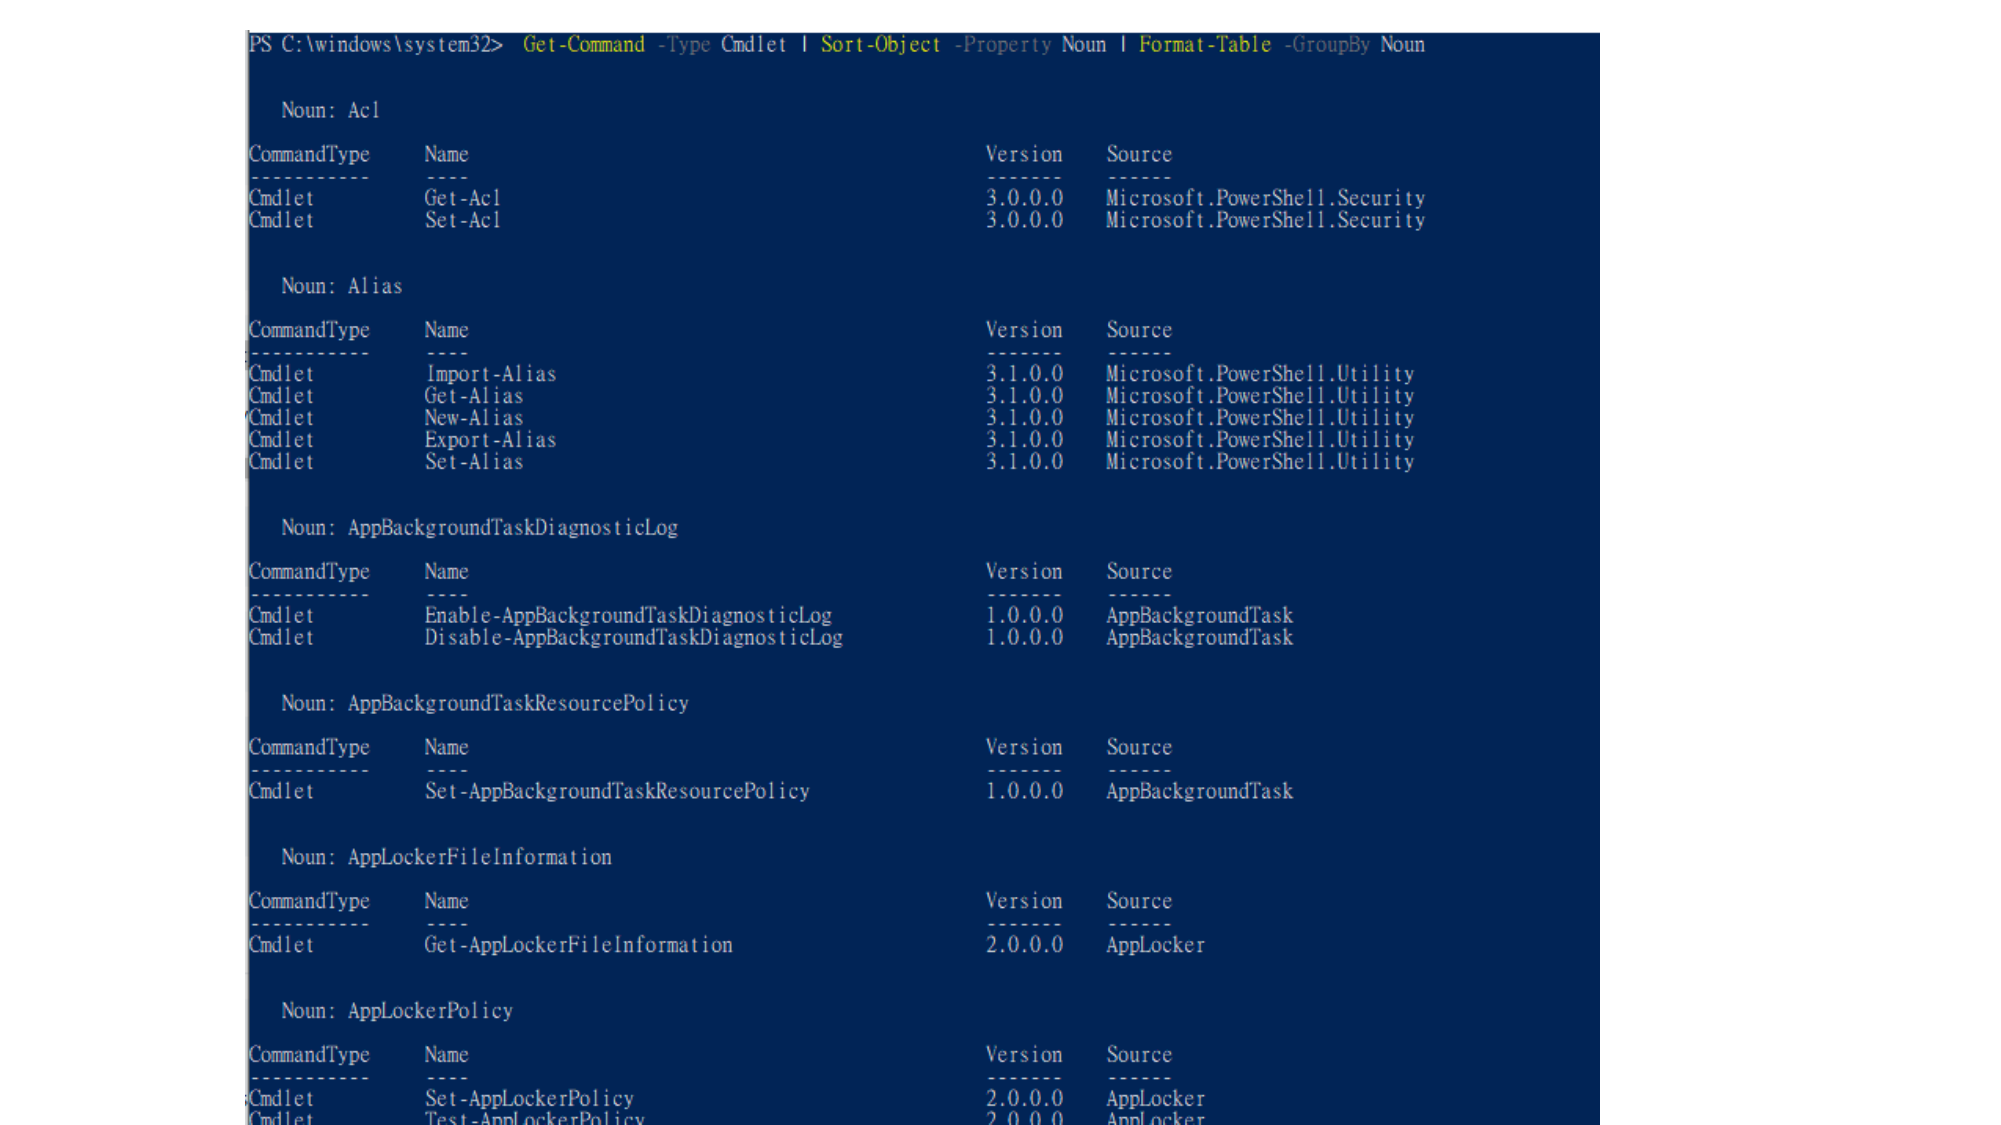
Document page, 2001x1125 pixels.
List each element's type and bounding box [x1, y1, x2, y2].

list [245, 30, 1600, 1125]
